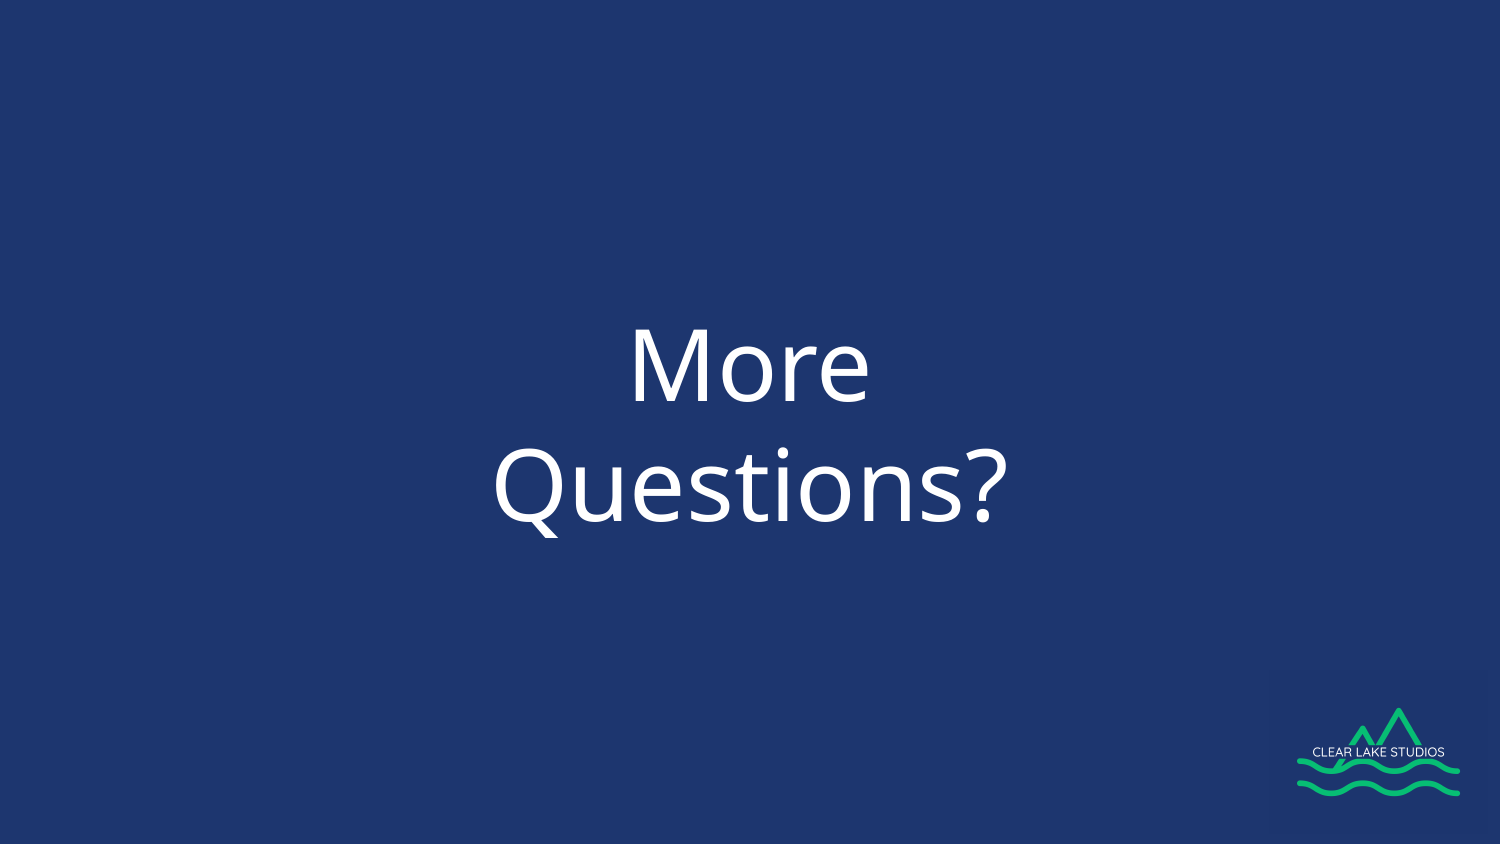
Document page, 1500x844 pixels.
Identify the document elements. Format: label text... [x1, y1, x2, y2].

picture [1269, 669, 1488, 834]
title More Questions? [110, 279, 1390, 564]
